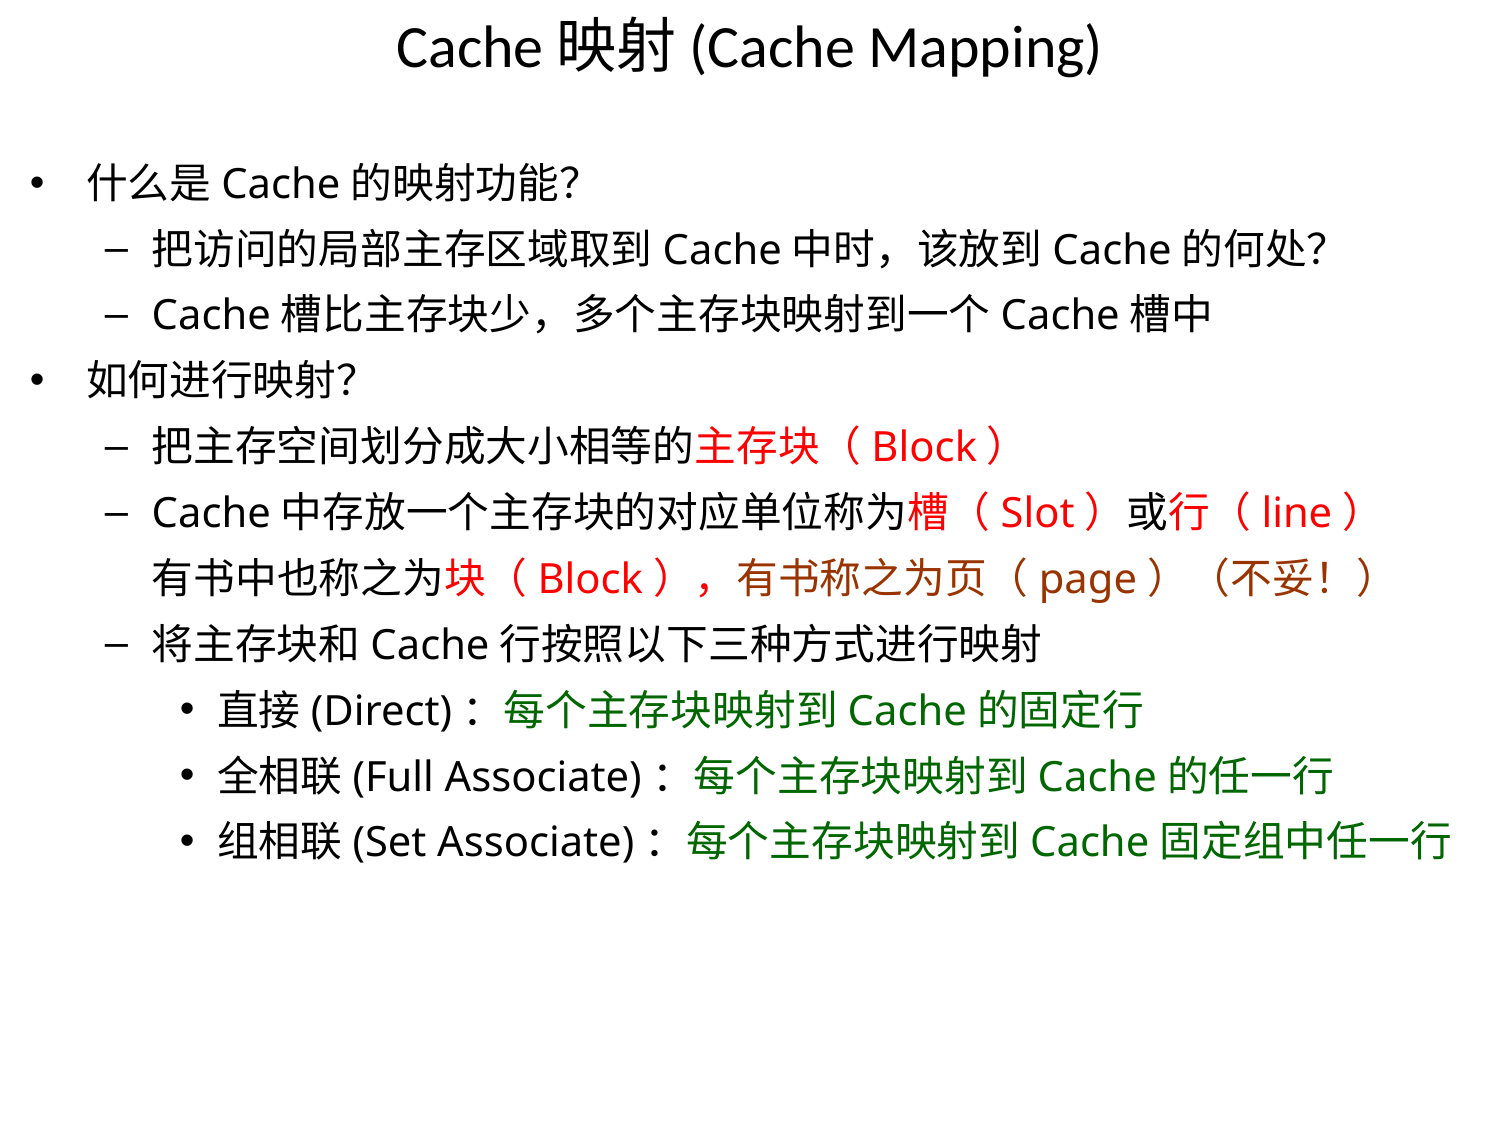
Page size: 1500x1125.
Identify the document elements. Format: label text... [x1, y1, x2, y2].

list 什么是Cache的映射功能？ 把访问的局部主存区域取到Cache中时，该放到Cache的何处？ Cache槽比主存块少，多个主存块映射到一个Cache槽中 如何进行映射？ 把主存空间划分成大小相等的主存块（Block） Cache中存放一个主存块的对应单位称为槽（Slot）或行（line） 有书中也称之为块（Block），有书称之为页（page）（不妥！） 将主存块和Cache行按照以下三种方式进行映射 直接(Direct)：每个主存块映射到Cache的固定行 全相联(Full Associate)：每个主存块映射到Cache的任一行 组相联(Set Associate)：每个主存块映射到Cache固定组中任一行 [14, 141, 1483, 1012]
title Cache映射(Cache Mapping) [41, 0, 1459, 88]
